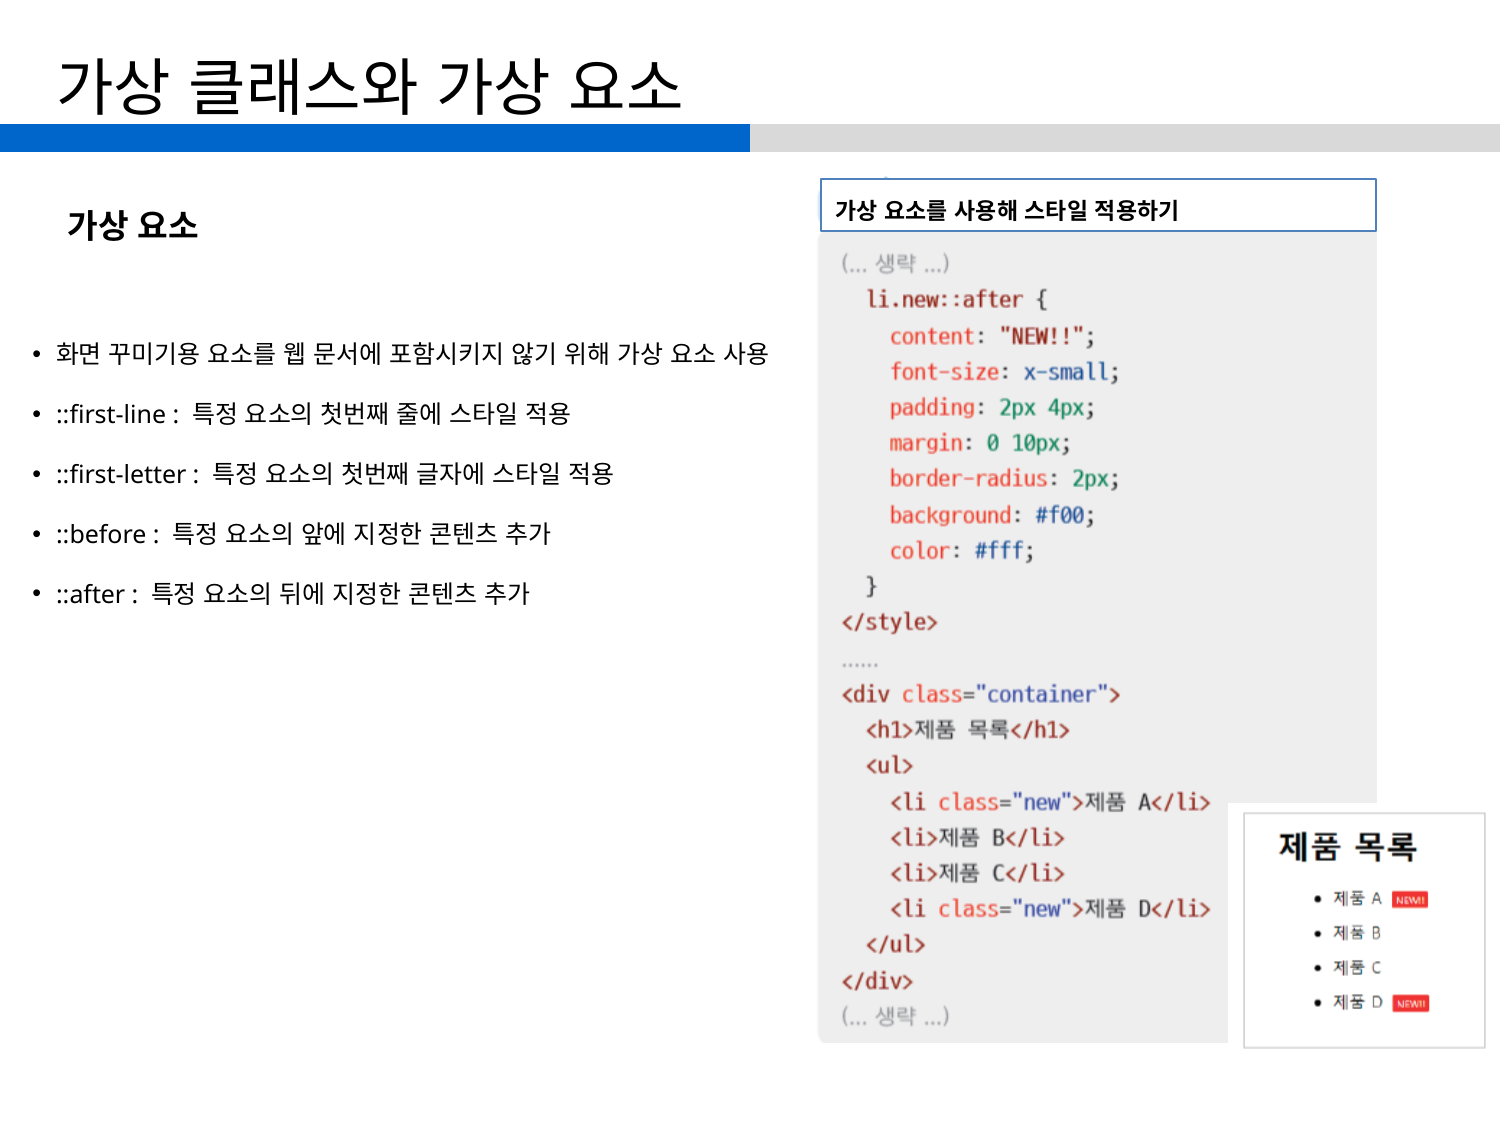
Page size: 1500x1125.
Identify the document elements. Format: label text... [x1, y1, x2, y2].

picture [801, 170, 1500, 1058]
text_box 가상 요소 [53, 198, 741, 253]
title 가상 클래스와 가상 요소 [41, 42, 1459, 128]
text_box 화면 꾸미기용 요소를 웹 문서에 포함시키지 않기 위해 가상 요소 사용 ::first-line : 특정 요소의 첫번째 줄에 스타일 적용 ::first-letter : 특정 요소의 첫번째 글자에 스타일 적용 ::before : 특정 요소의 앞에 지정한 콘텐츠 추가 ::after : 특정 요소의 뒤에 지정한 콘텐츠 추가 [17, 301, 796, 616]
